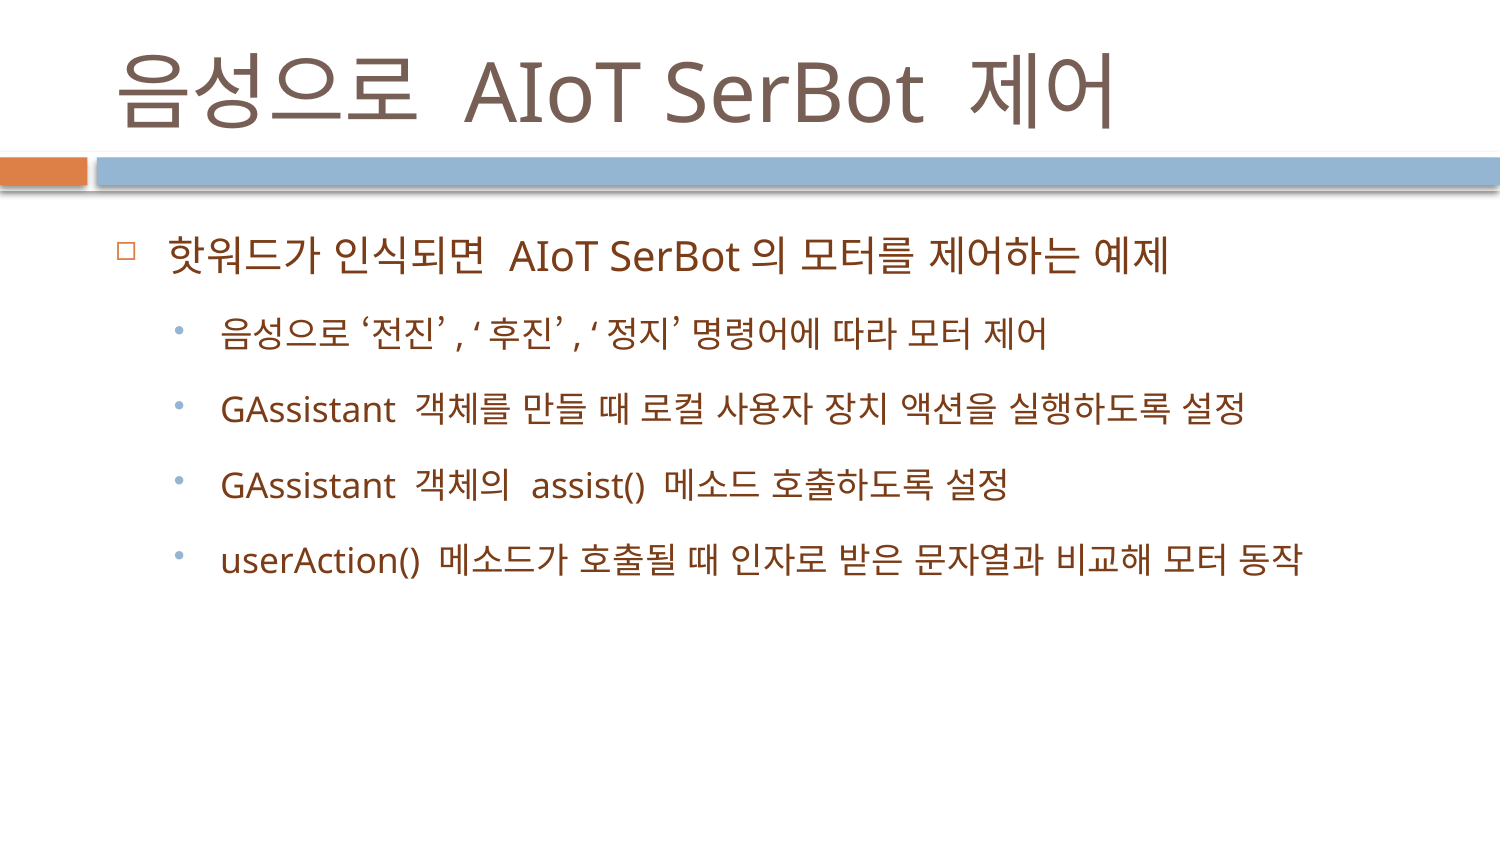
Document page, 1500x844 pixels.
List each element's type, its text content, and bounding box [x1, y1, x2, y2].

title 음성으로 AIoT SerBot 제어 [100, 28, 1471, 150]
list 핫워드가 인식되면 AIoT SerBot의 모터를 제어하는 예제 음성으로 ‘전진’, ‘후진’, ‘정지’ 명령어에 따라 모터 제어 GAssistant 객체를 만들 때 로컬 사용자 장치 액션을 실행하도록 설정 GAssistant 객체의 assist() 메소드 호출하도록 설정 userAction() 메소드가 호출될 때 인자로 받은 문자열과 비교해 모터 동작 [100, 196, 1500, 753]
